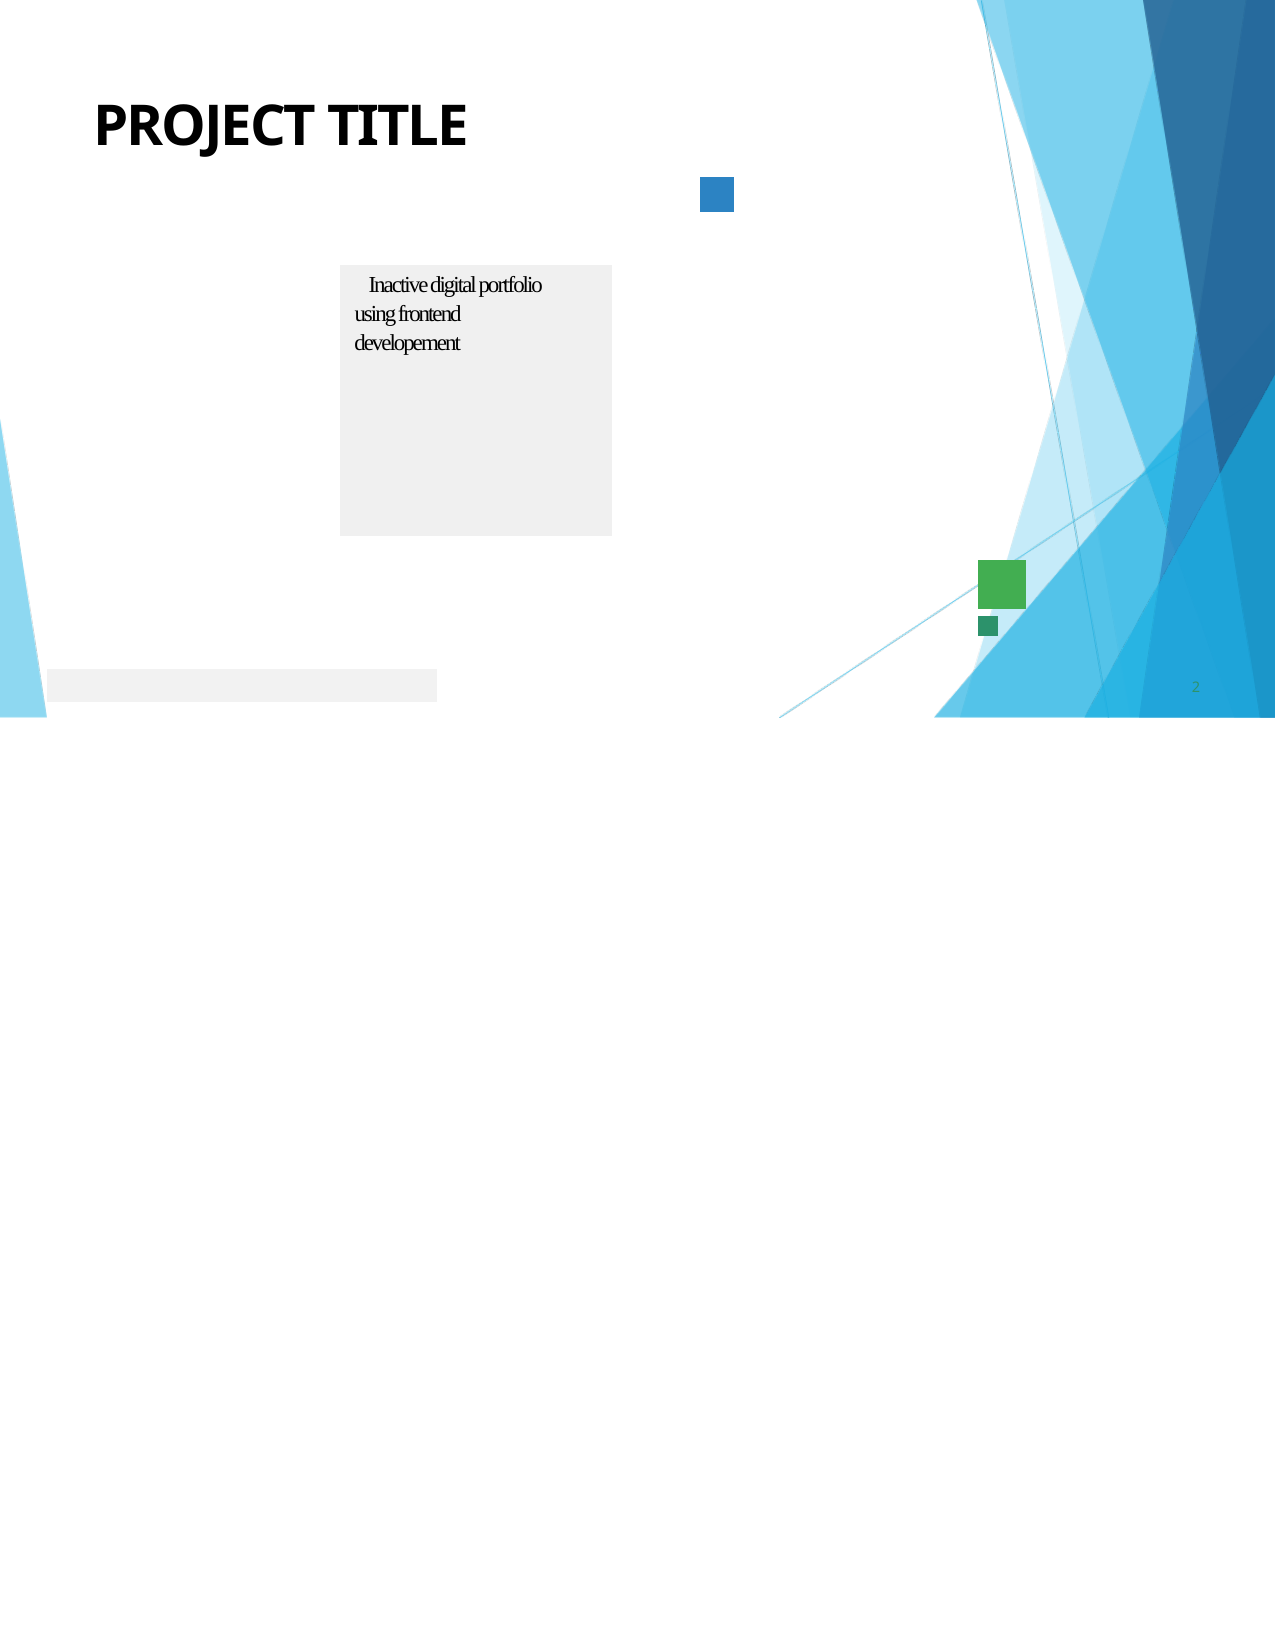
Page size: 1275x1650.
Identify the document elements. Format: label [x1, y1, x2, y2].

picture [0, 0, 1275, 719]
